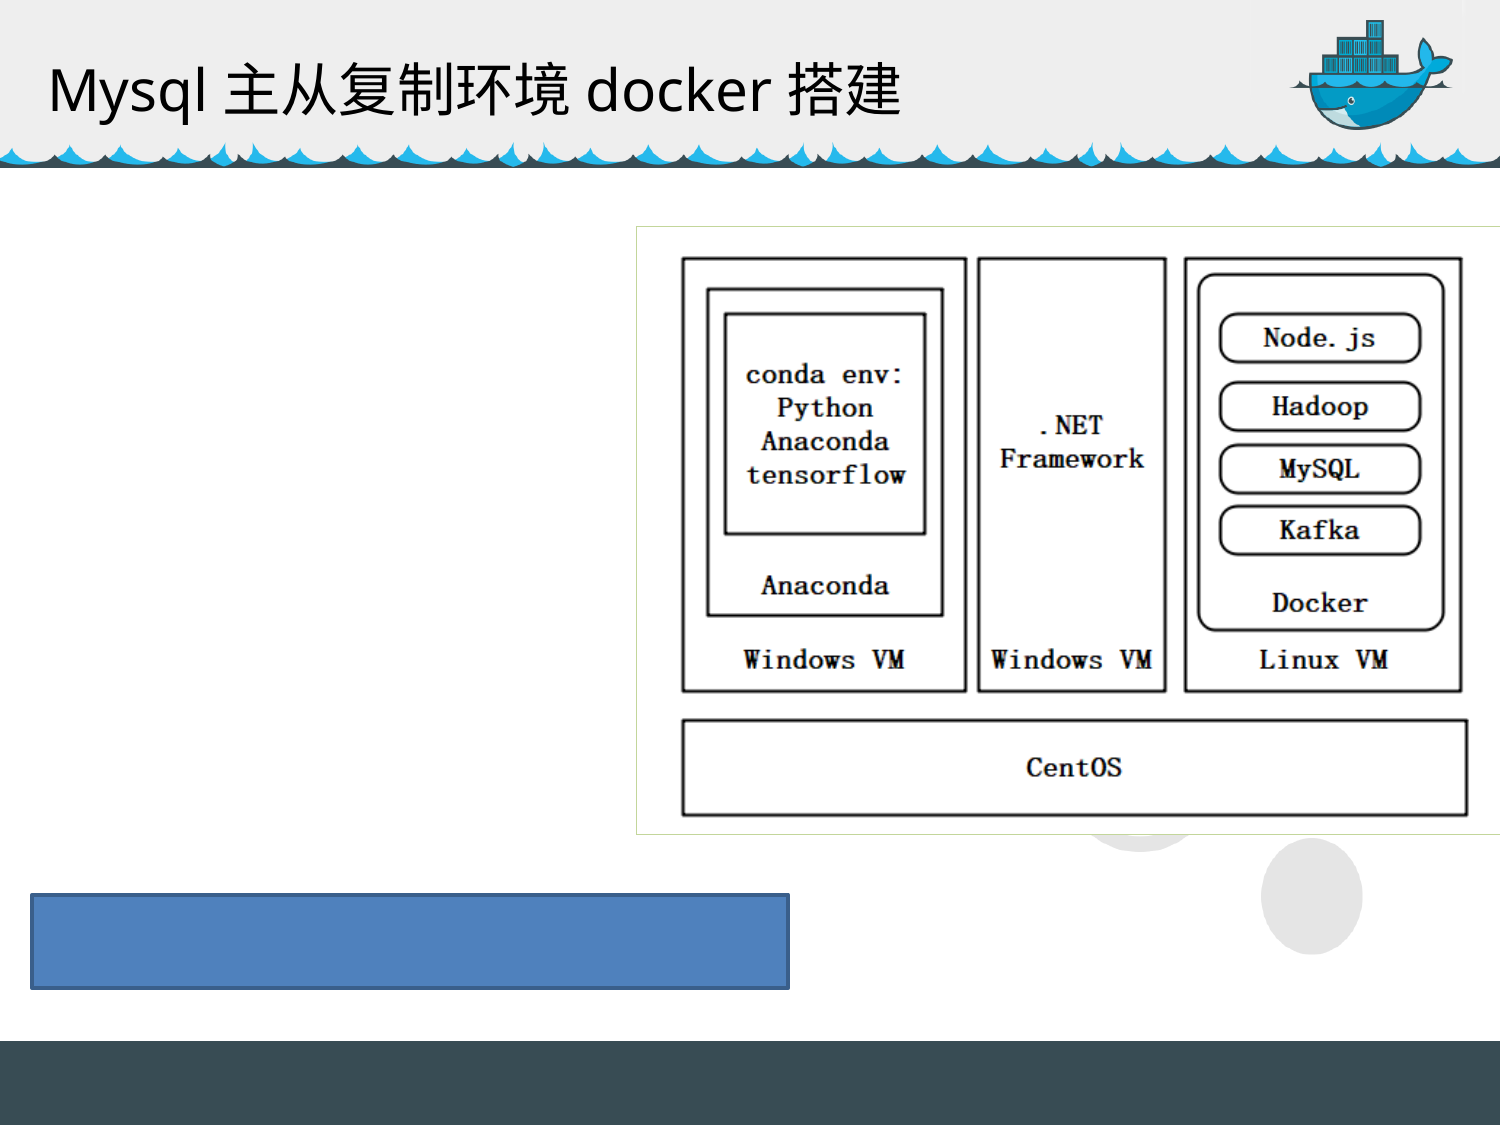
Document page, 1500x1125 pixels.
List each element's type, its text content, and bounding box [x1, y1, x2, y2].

picture [0, 0, 1500, 1125]
text_box Mysql主从复制环境docker搭建 [32, 35, 1079, 141]
text_box [30, 893, 790, 990]
